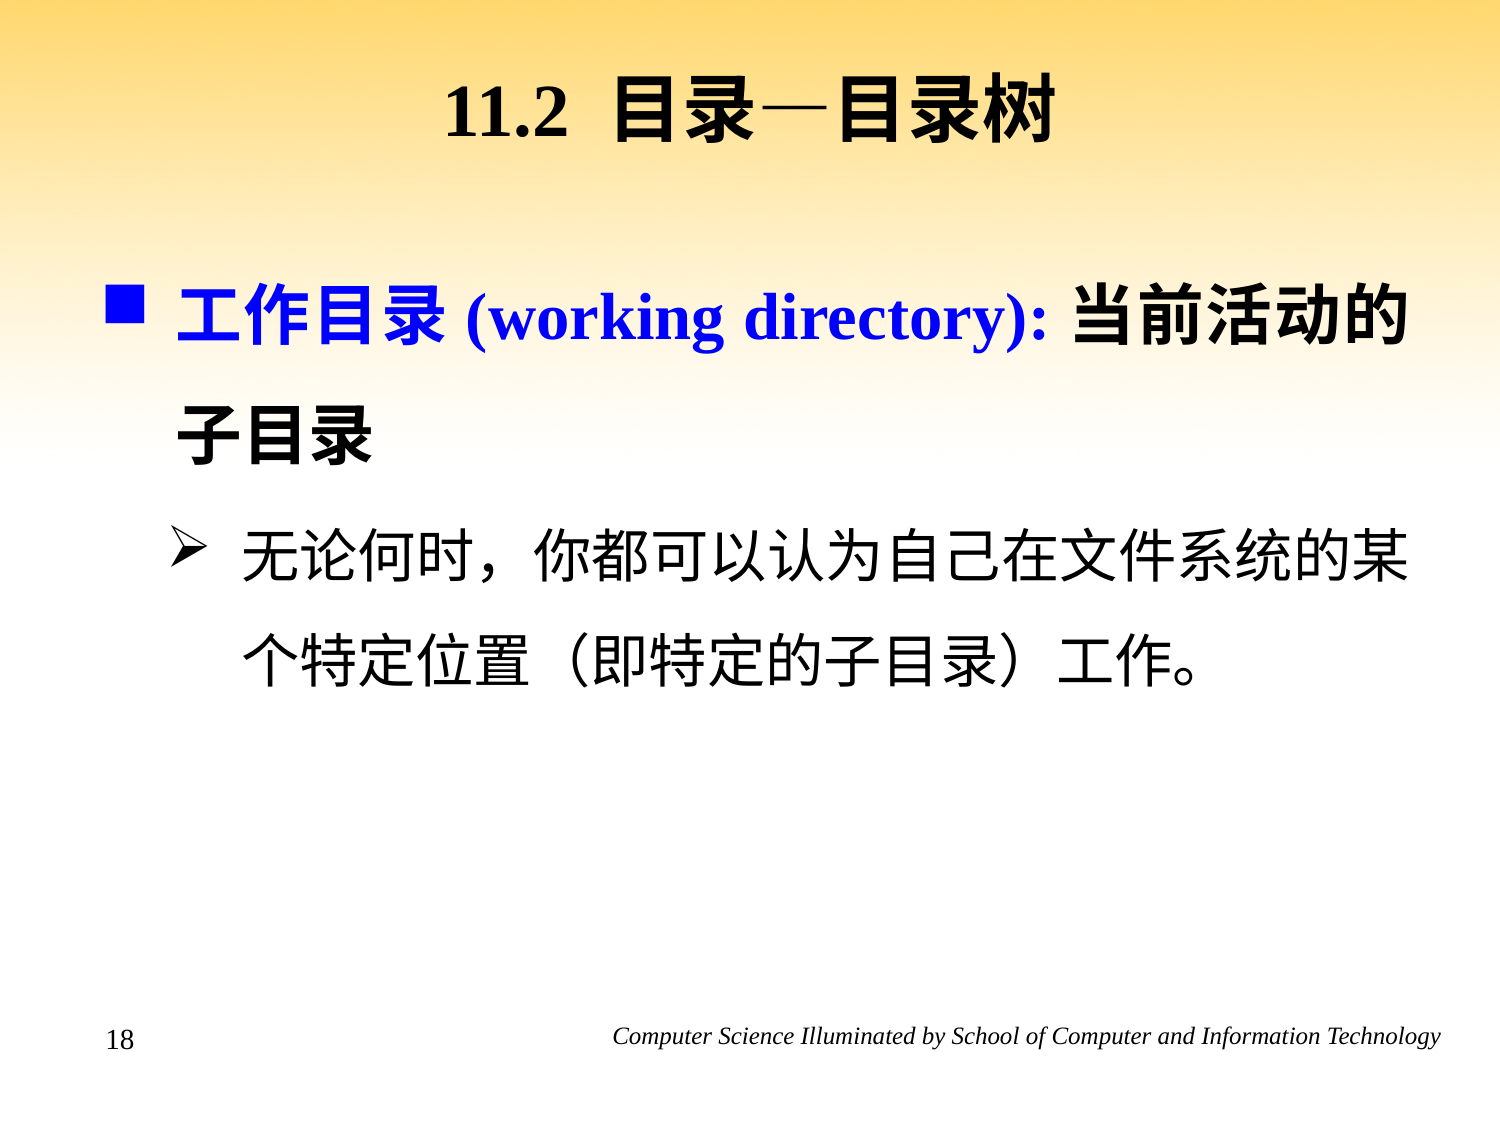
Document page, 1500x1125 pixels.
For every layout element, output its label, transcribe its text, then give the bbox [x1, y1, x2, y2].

picture [0, 0, 1500, 1125]
list 工作目录(working directory):当前活动的子目录 无论何时，你都可以认为自己在文件系统的某个特定位置（即特定的子目录）工作。 [75, 224, 1425, 925]
slide_number 18 [75, 1012, 150, 1066]
title 11.2 目录—目录树 [75, 12, 1425, 200]
